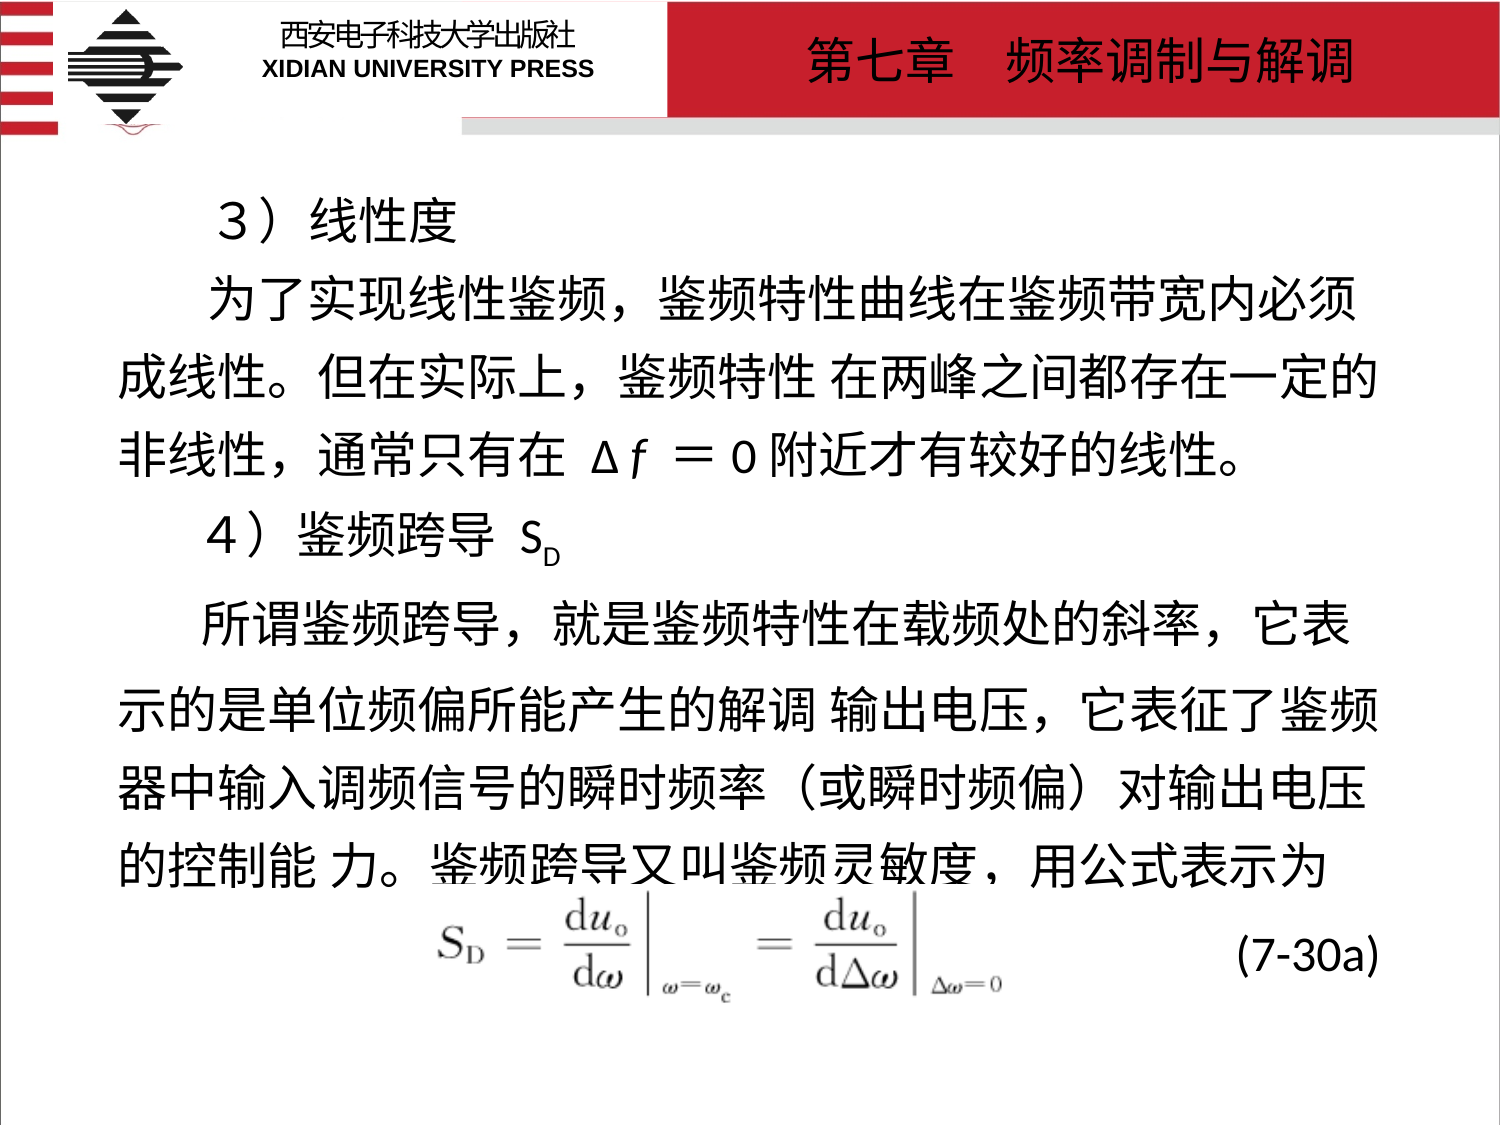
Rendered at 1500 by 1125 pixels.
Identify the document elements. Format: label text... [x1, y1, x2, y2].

picture [0, 1, 1500, 1125]
title ３）线性度 为了实现线性鉴频，鉴频特性曲线在鉴频带宽内必须成线性。但在实际上，鉴频特性 在两峰之间都存在一定的非线性，通常只有在 Δ f ＝0附近才有较好的线性。 ４）鉴频跨导 SD 所谓鉴频跨导，就是鉴频特性在载频处的斜率，它表示的是单位频偏所能产生的解调 输出电压，它表征了鉴频器中输入调频信号的瞬时频率（或瞬时频偏）对输出电压的控制能 力。鉴频跨导又叫鉴频灵敏度，用公式表示为 [103, 163, 1397, 1019]
text_box (7-30a) [1220, 913, 1396, 989]
